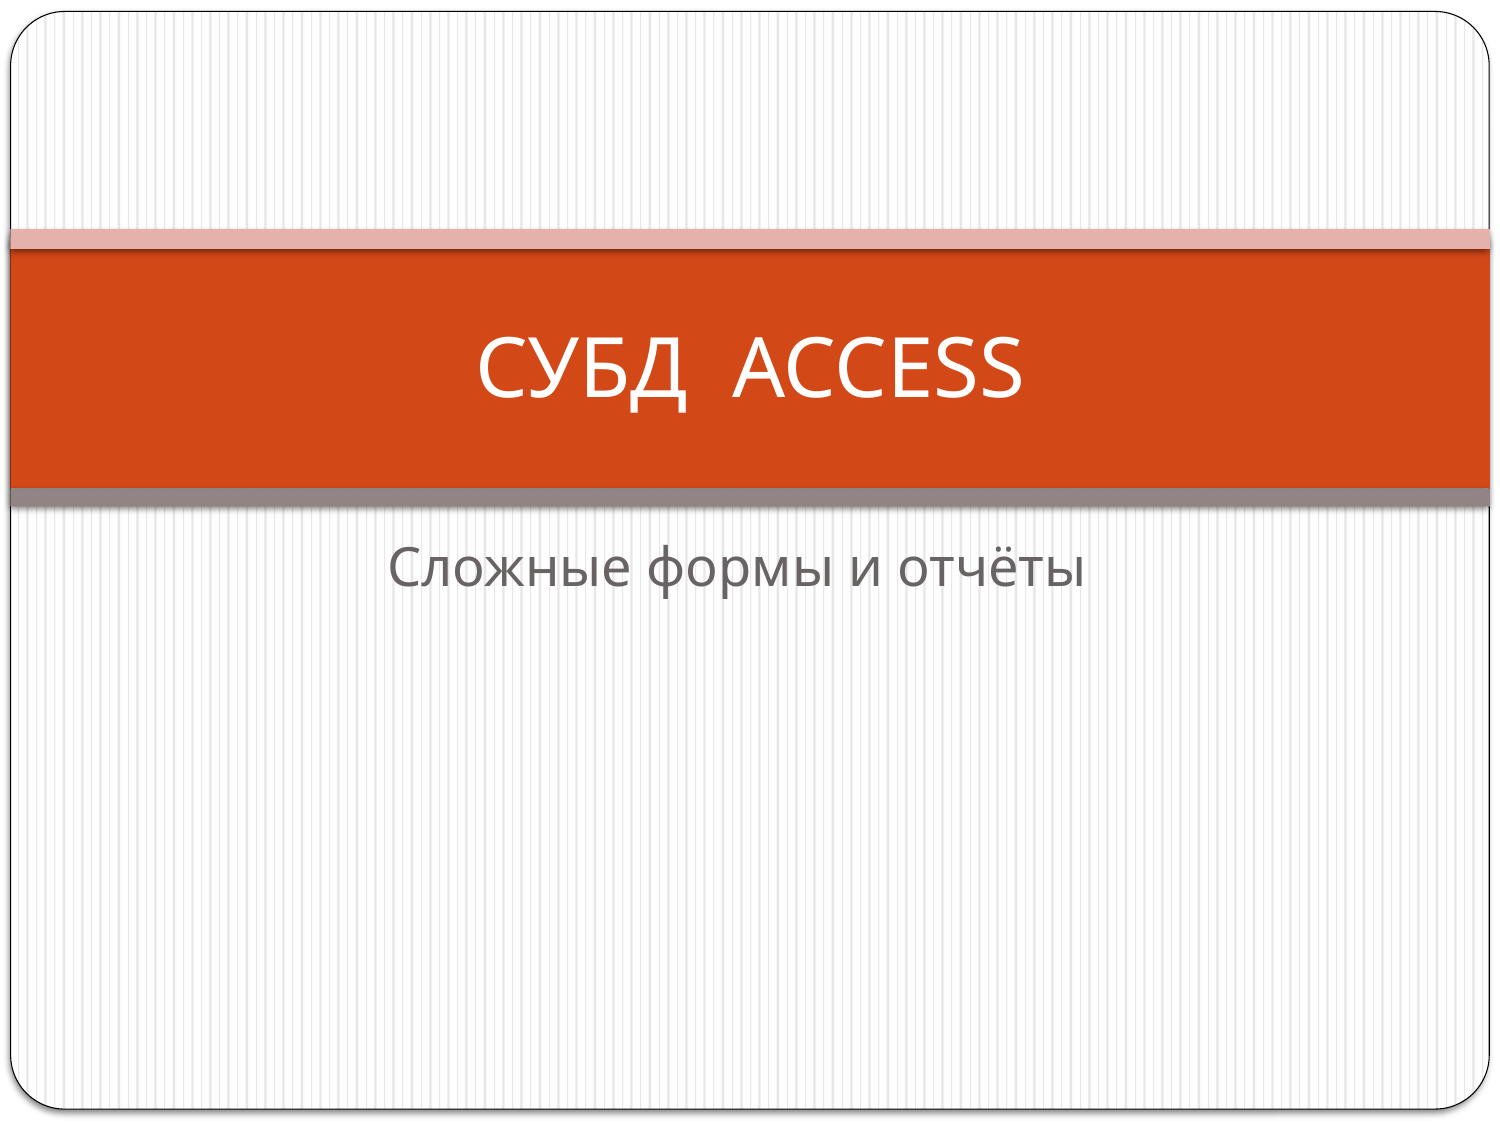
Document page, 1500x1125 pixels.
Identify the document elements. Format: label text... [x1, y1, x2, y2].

title СУБД ACCESS [74, 246, 1426, 489]
subtitle Сложные формы и отчёты [212, 524, 1263, 788]
